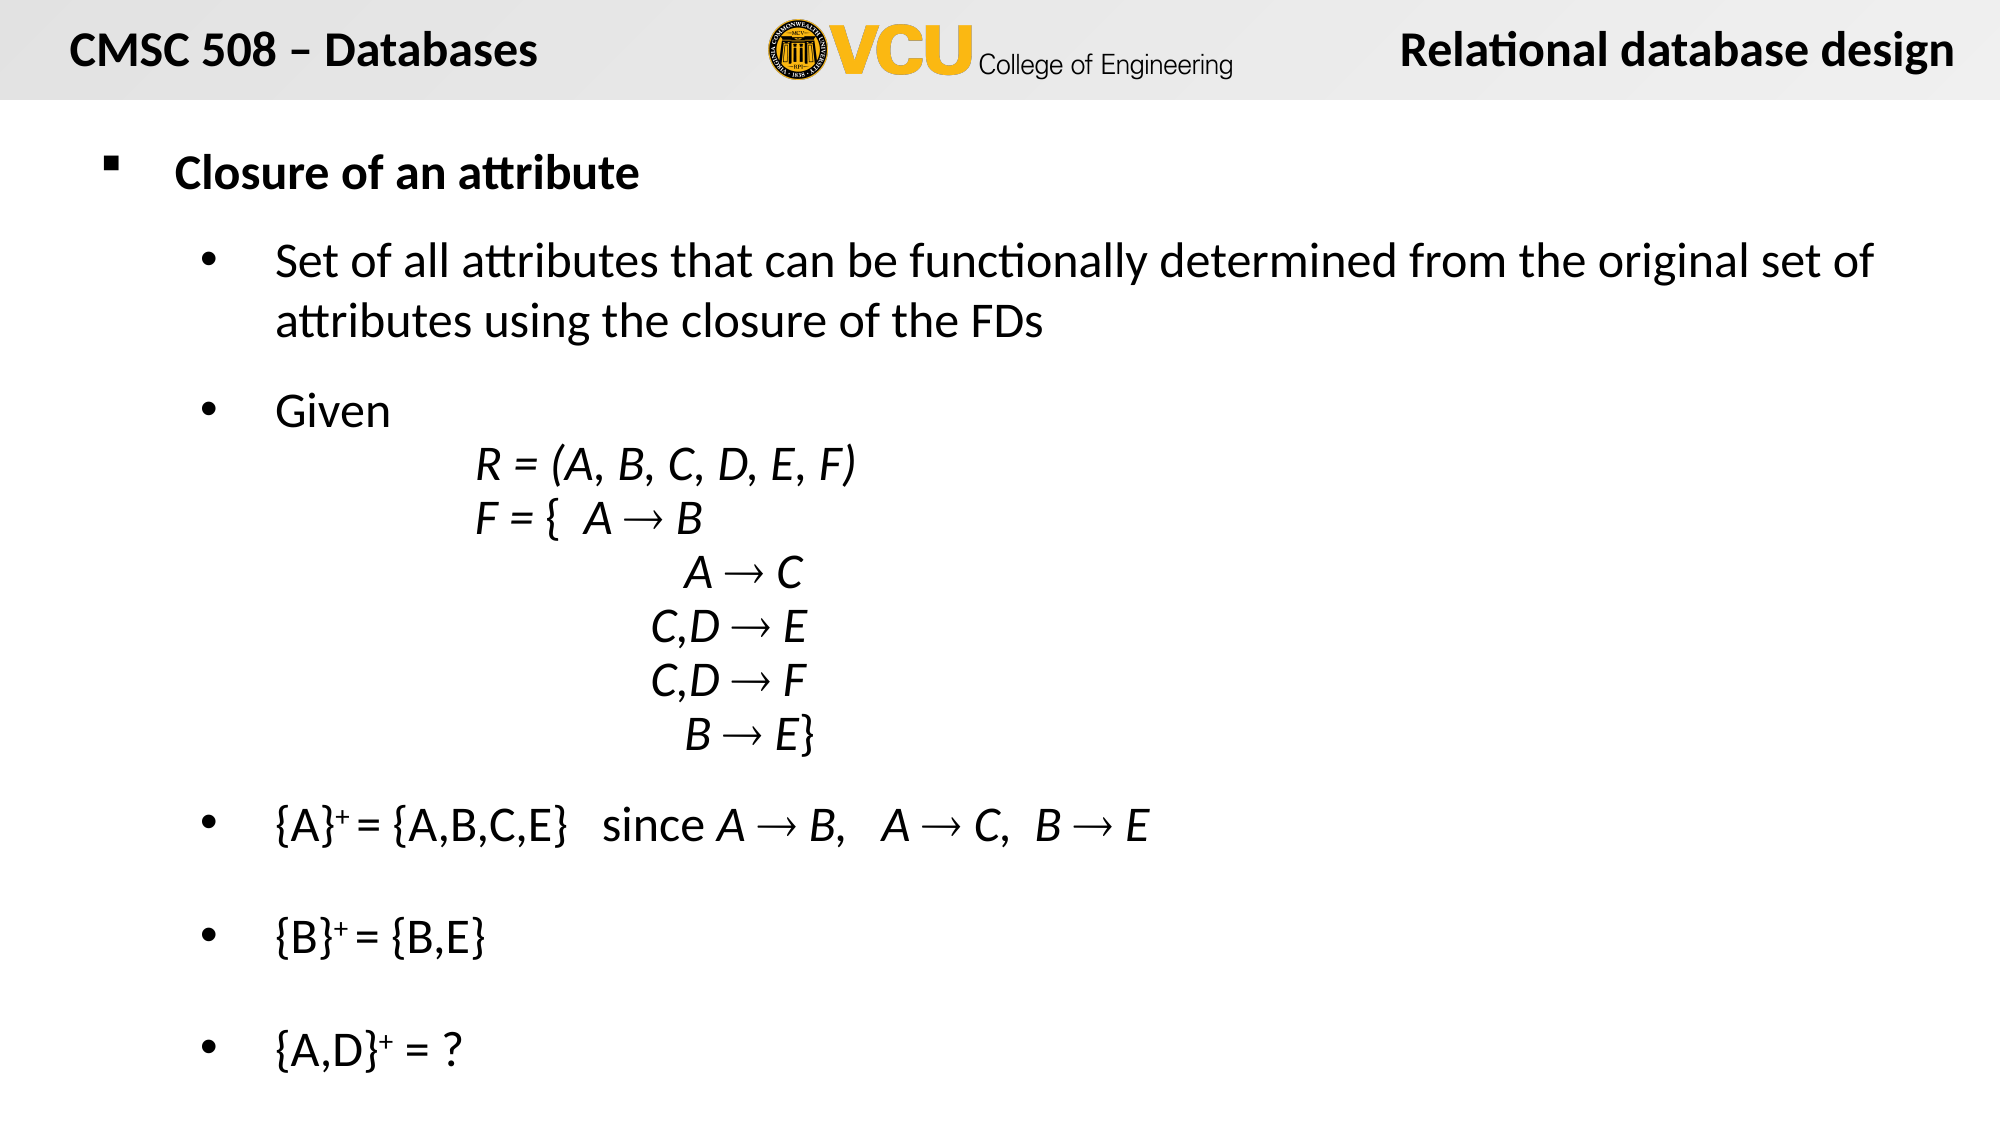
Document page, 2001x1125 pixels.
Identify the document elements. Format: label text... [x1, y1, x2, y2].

text_box CMSC 508 – Databases [54, 9, 554, 85]
text_box Closure of an attribute Set of all attributes that can be functionally determined from the original set of attributes using the closure of the FDs Given R = (A, B, C, D, E, F) F = { A  B A  C C,D  E C,D  F B  E} {A}+ = {A,B,C,E} since A  B, A  C, B  E {B}+ = {B,E} {A,D}+ = ? [0, 99, 2000, 1076]
text_box [0, 0, 2000, 99]
text_box Relational database design [1384, 9, 1971, 85]
picture [767, 19, 1232, 80]
